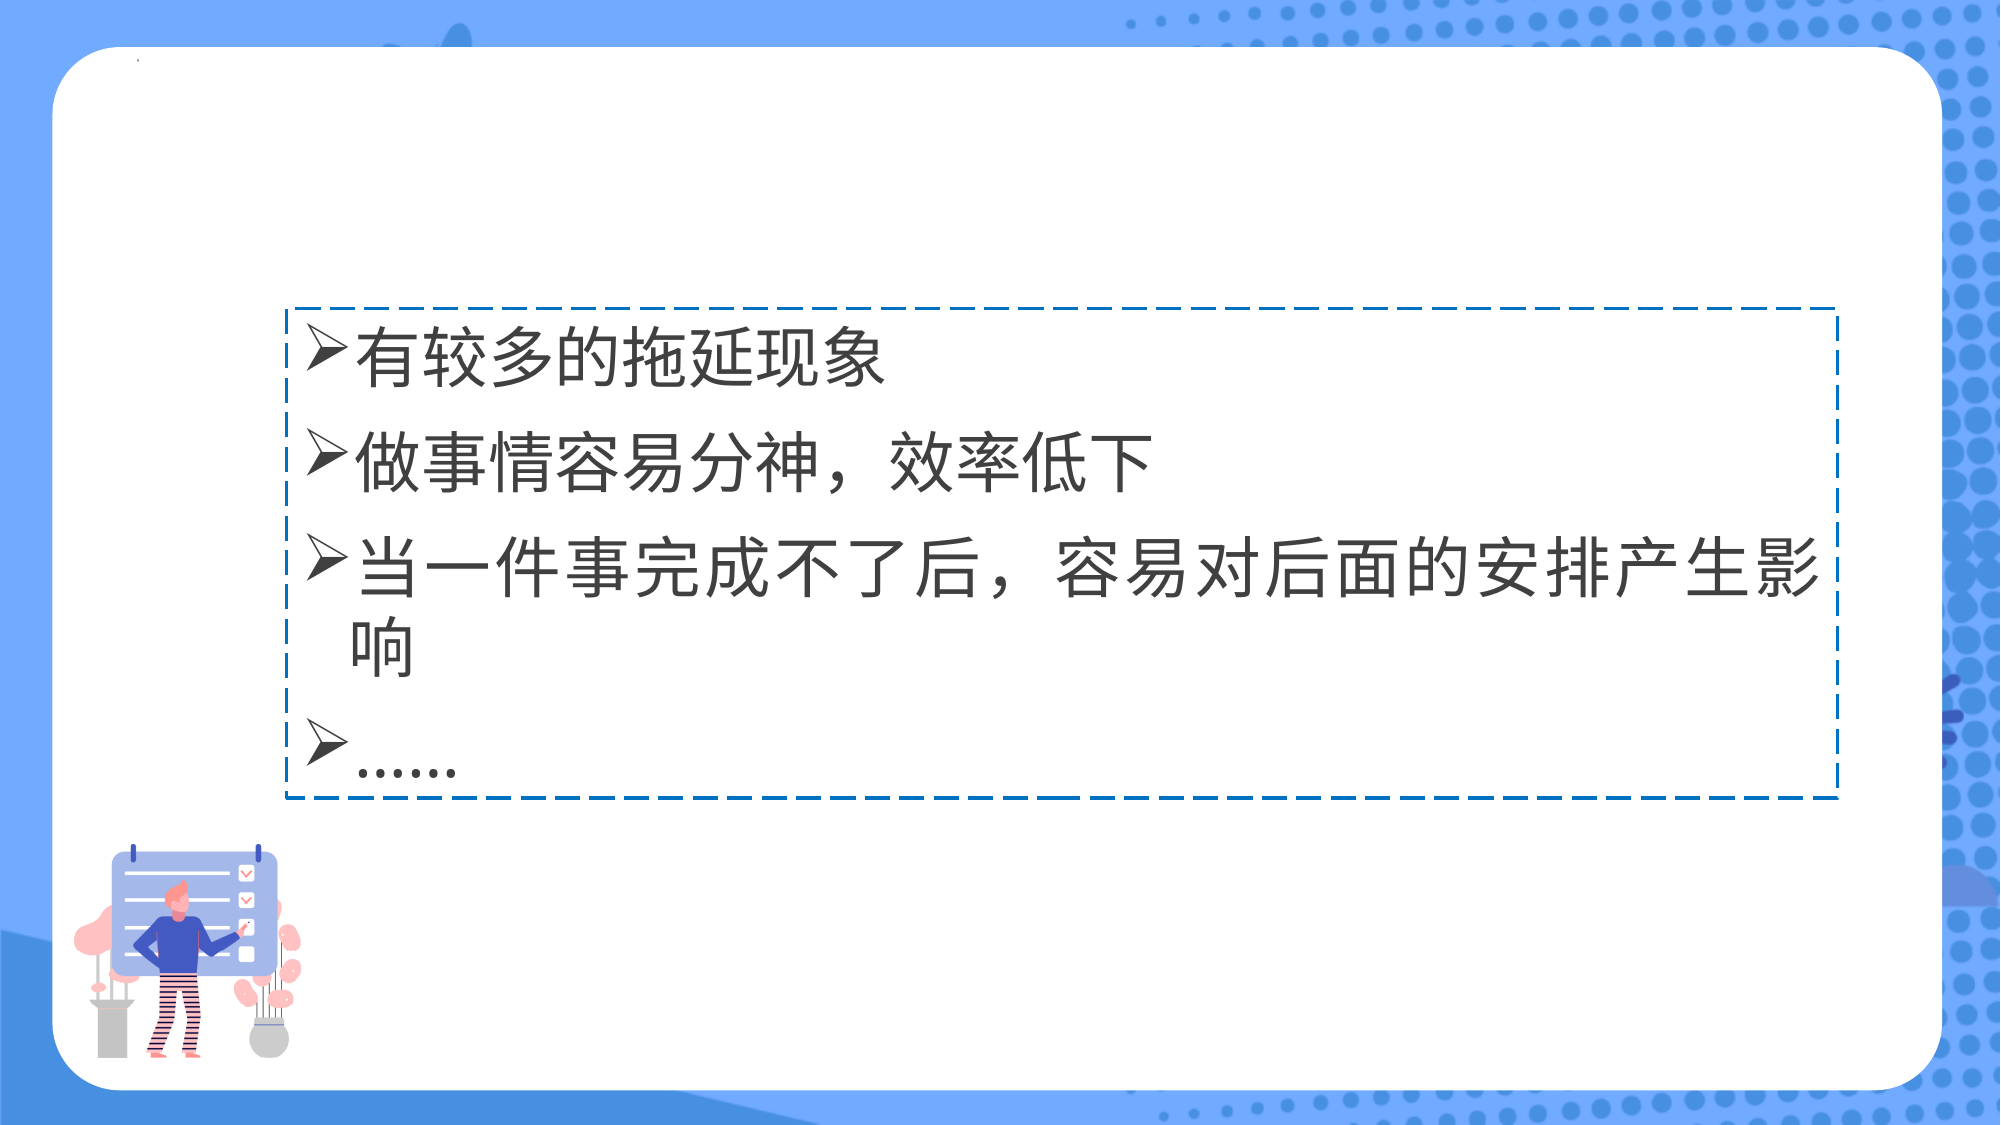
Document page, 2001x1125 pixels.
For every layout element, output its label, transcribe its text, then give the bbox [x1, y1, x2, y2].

picture [0, 0, 2000, 1125]
text_box 有较多的拖延现象 做事情容易分神，效率低下 当一件事完成不了后，容易对后面的安排产生影响 …… [286, 308, 1838, 798]
